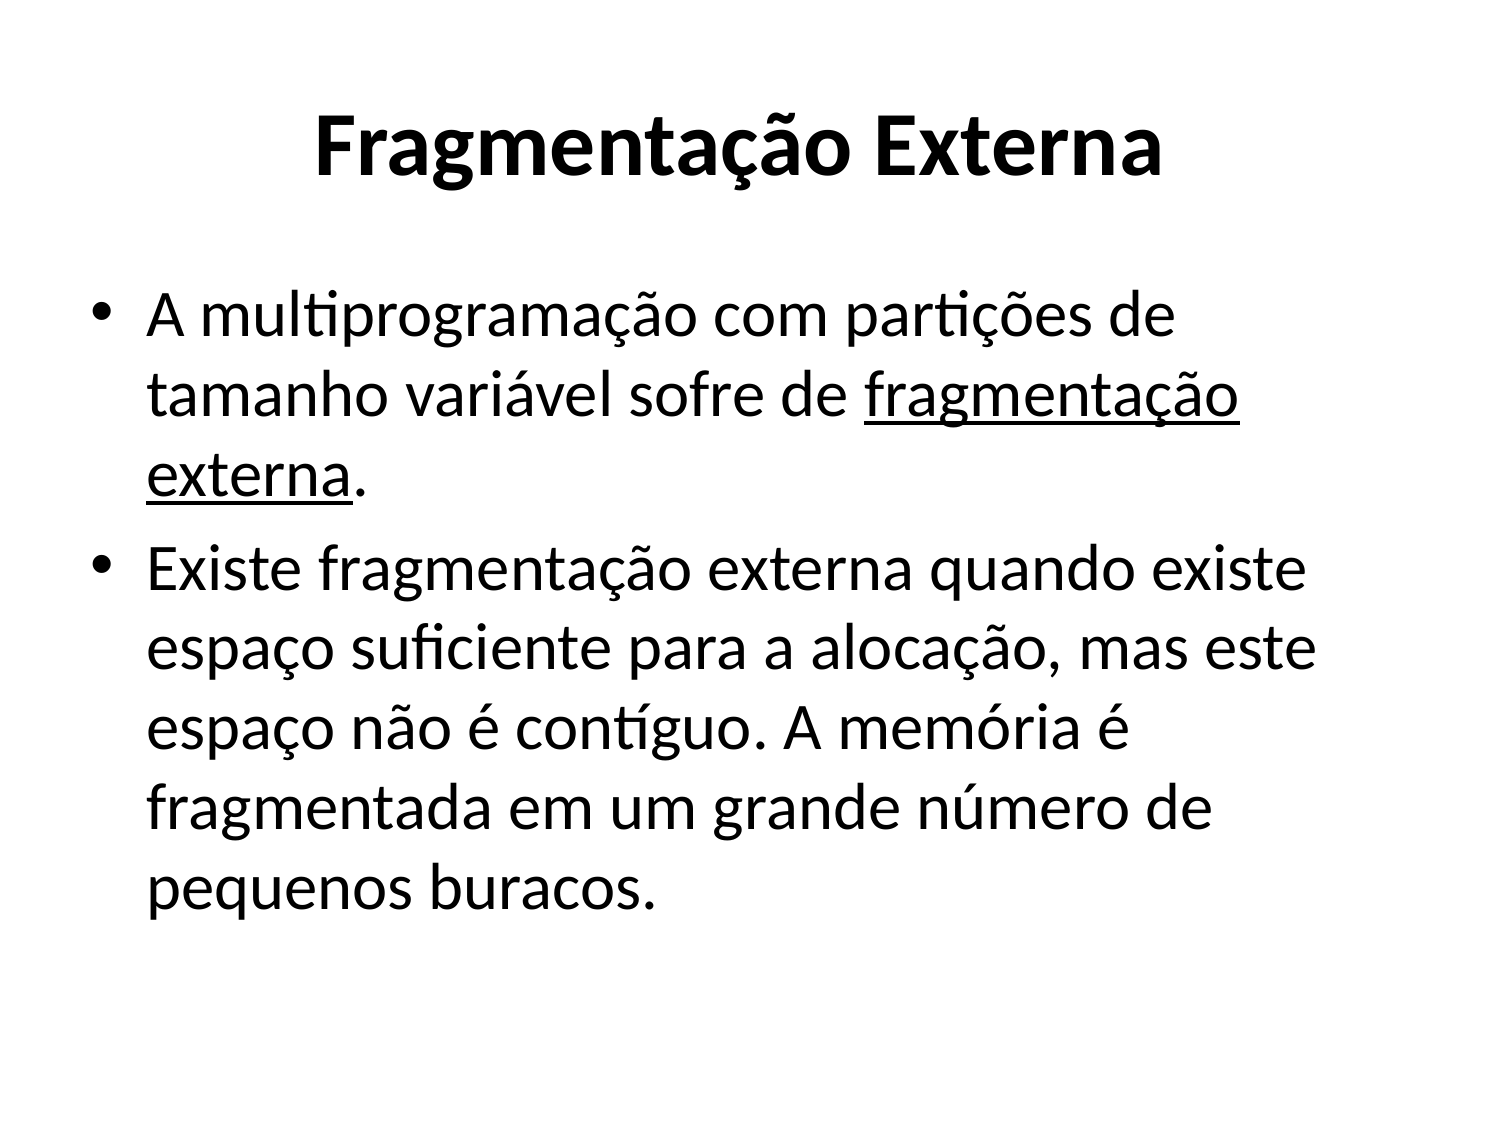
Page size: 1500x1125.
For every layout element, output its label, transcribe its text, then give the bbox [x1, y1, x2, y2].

title Fragmentação Externa [75, 45, 1425, 233]
list A multiprogramação com partições de tamanho variável sofre de fragmentação externa. Existe fragmentação externa quando existe espaço suficiente para a alocação, mas este espaço não é contíguo. A memória é fragmentada em um grande número de pequenos buracos. [75, 262, 1425, 1005]
